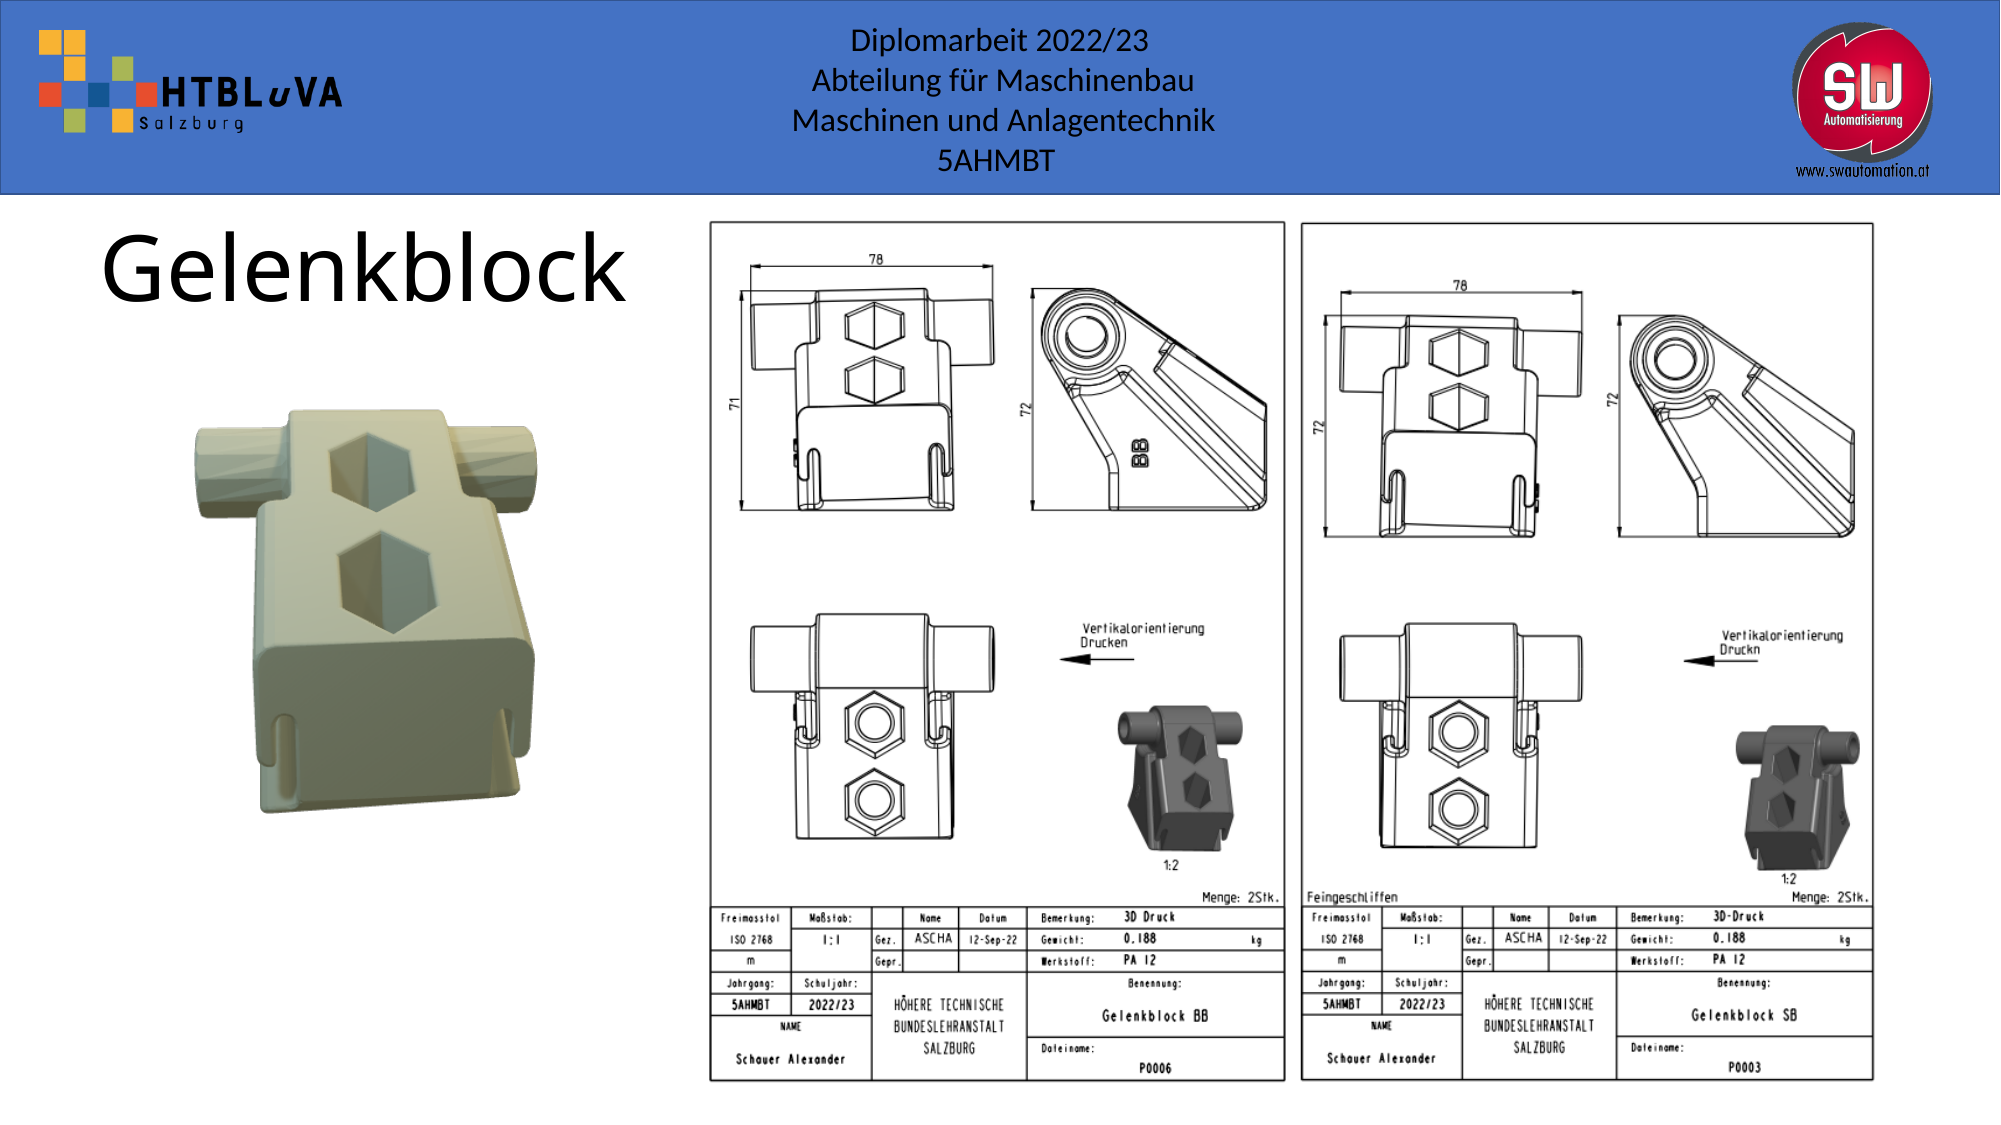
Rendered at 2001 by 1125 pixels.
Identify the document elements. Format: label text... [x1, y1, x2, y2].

picture [1792, 22, 1933, 177]
text_box [0, 0, 2000, 195]
picture [1295, 218, 1881, 1089]
text_box Diplomarbeit 2022/23 Abteilung für Maschinenbau Maschinen und Anlagentechnik 5AHMBT [756, 11, 1243, 186]
picture [707, 218, 1293, 1086]
title Gelenkblock [85, 195, 1811, 381]
picture [39, 30, 342, 133]
picture [188, 342, 563, 820]
